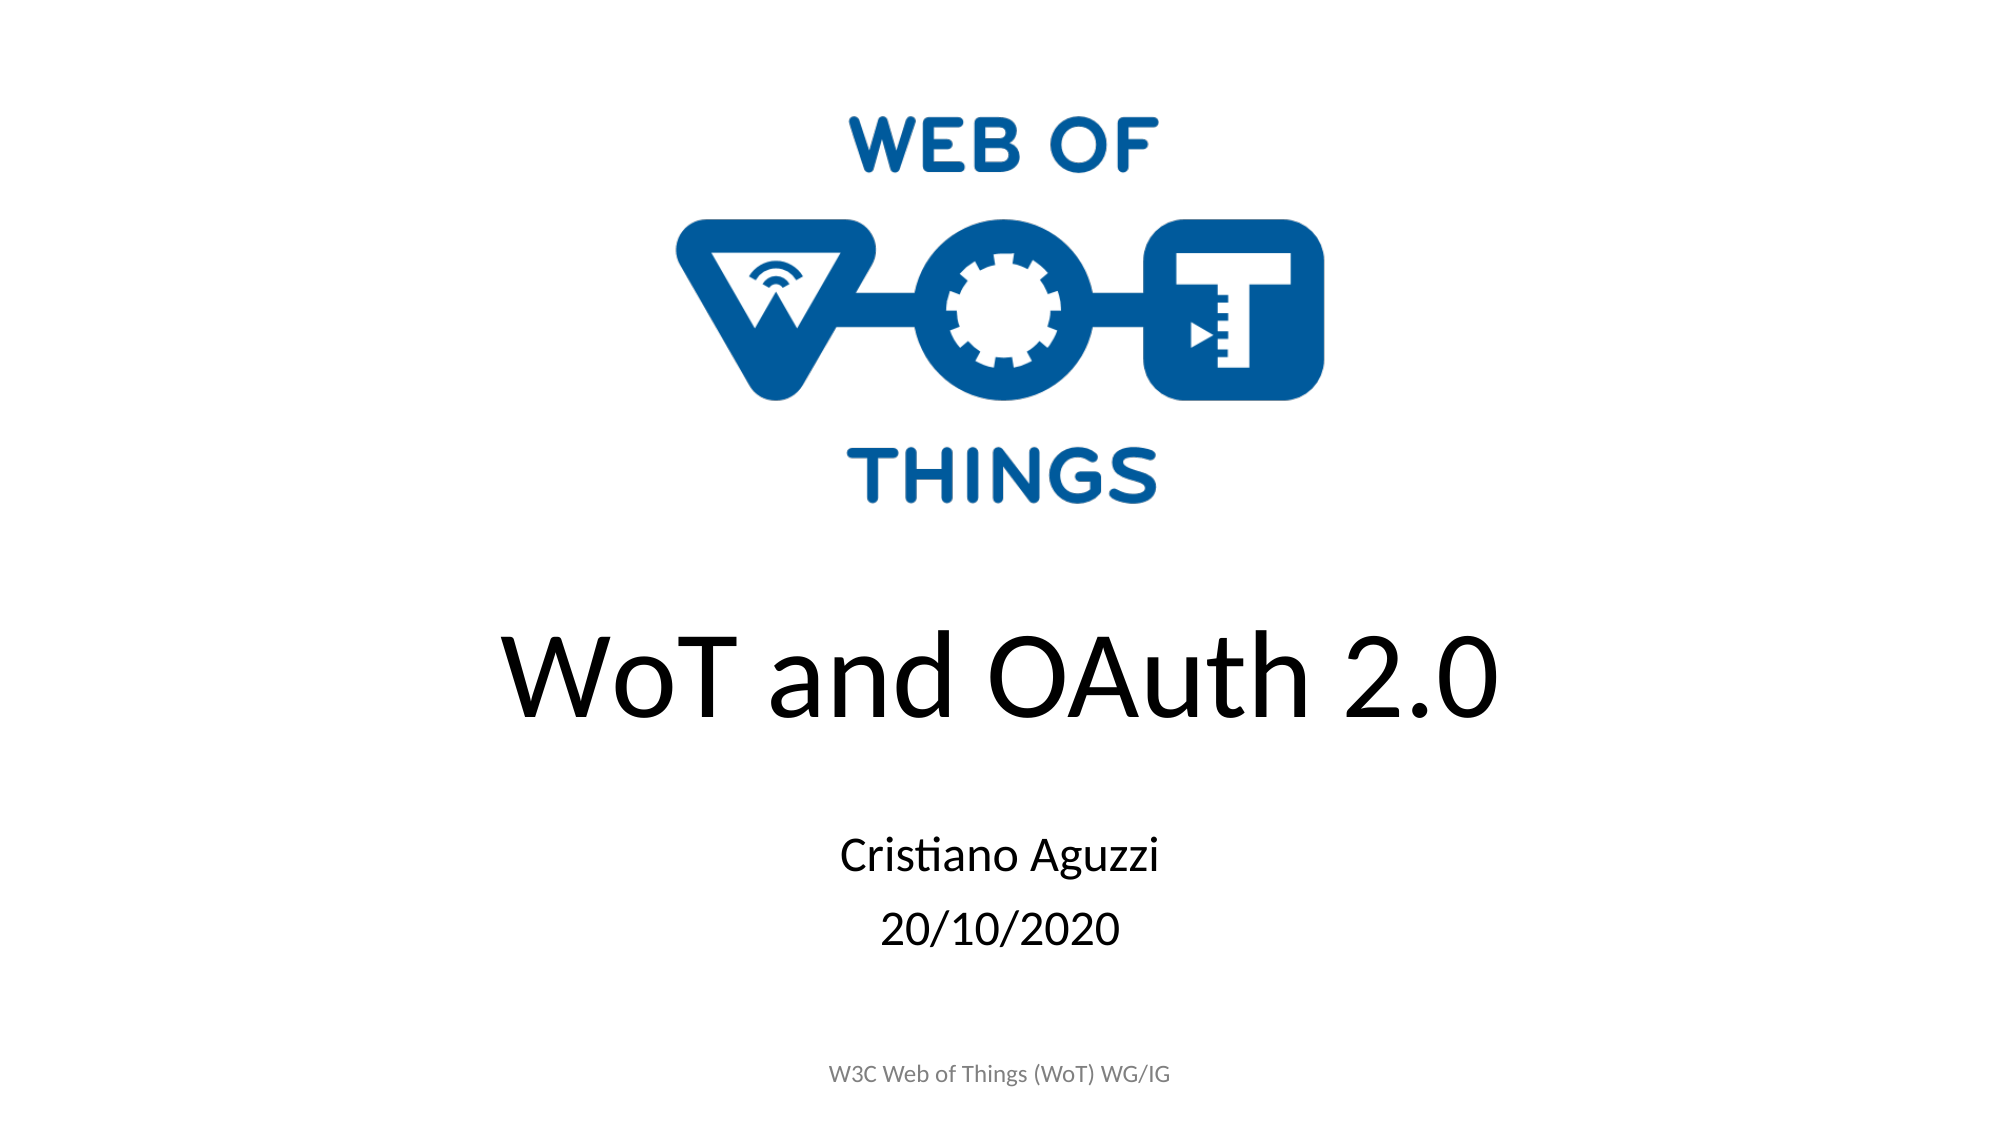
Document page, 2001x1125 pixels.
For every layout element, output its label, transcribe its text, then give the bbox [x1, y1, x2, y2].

title WoT and OAuth 2.0 [137, 562, 1863, 791]
subtitle Cristiano Aguzzi 20/10/2020 [249, 820, 1750, 1007]
footer W3C Web of Things (WoT) WG/IG [662, 1042, 1338, 1103]
picture [602, 72, 1398, 548]
